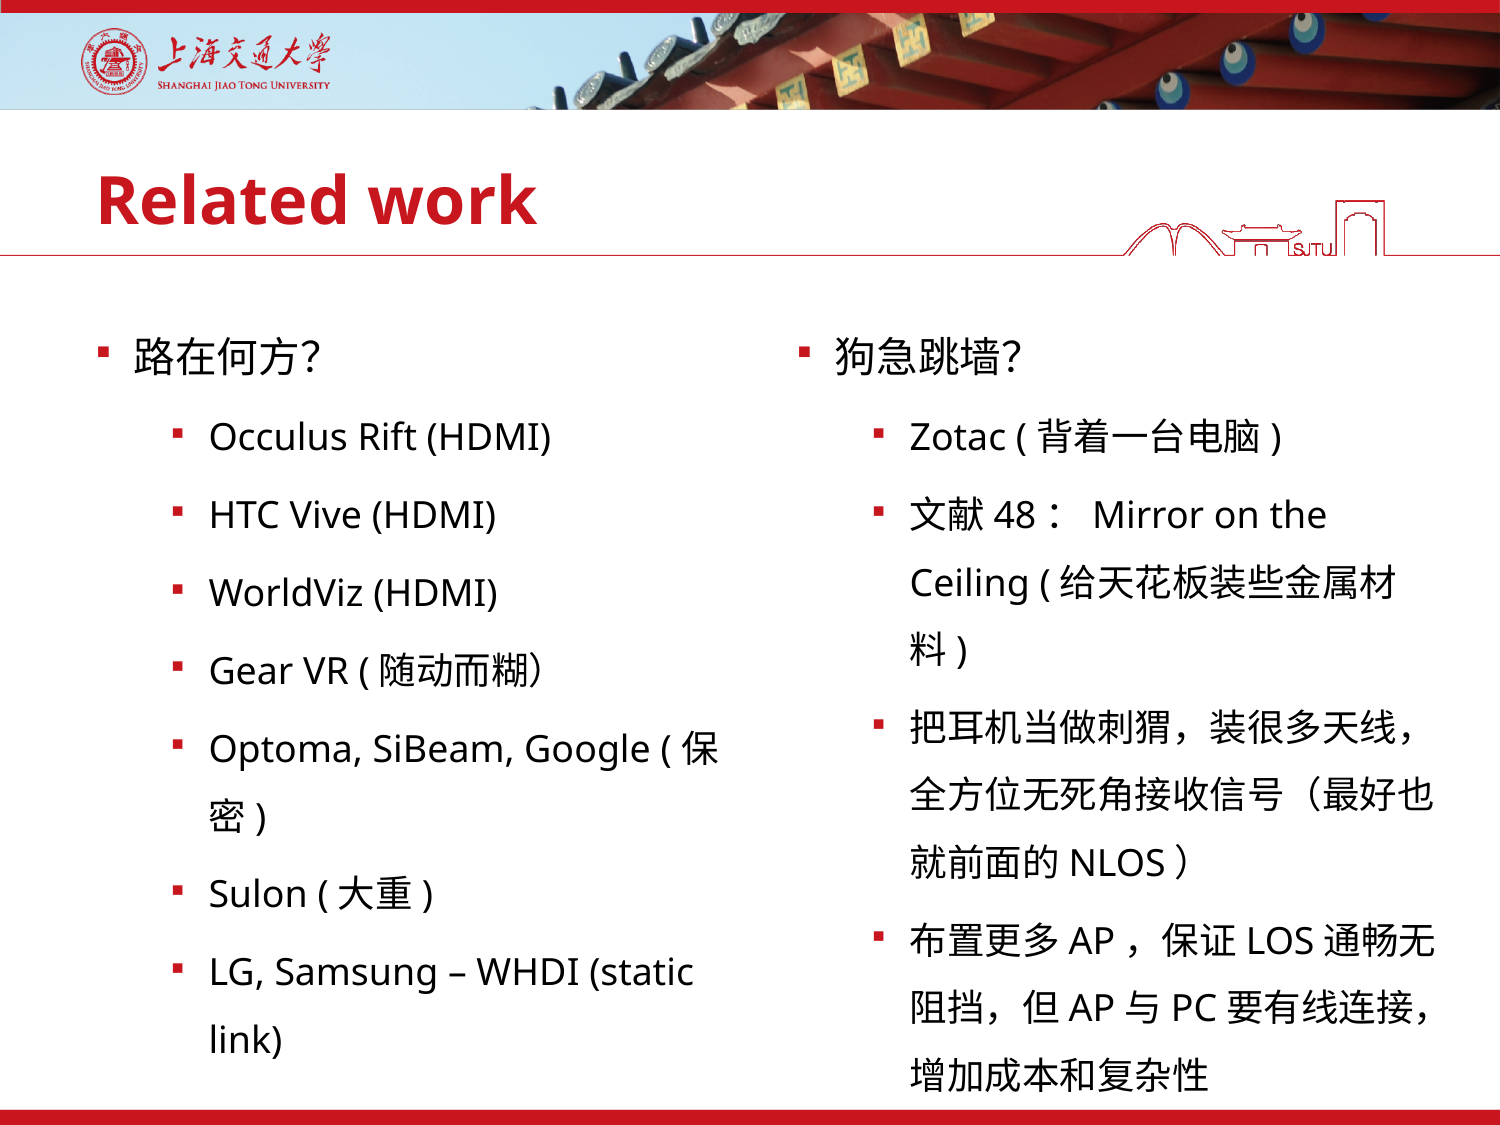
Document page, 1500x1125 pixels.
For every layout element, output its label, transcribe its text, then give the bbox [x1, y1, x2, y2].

text_box 狗急跳墙？ Zotac (背着一台电脑) 文献48：Mirror on the Ceiling (给天花板装些金属材料) 把耳机当做刺猬，装很多天线，全方位无死角接收信号（最好也就前面的NLOS） 布置更多AP，保证LOS通畅无阻挡，但AP与PC要有线连接，增加成本和复杂性 [782, 297, 1467, 1111]
title Related work [81, 159, 560, 254]
picture [0, 0, 1500, 110]
list 路在何方？ Occulus Rift (HDMI) HTC Vive (HDMI) WorldViz (HDMI) Gear VR (随动而糊） Optoma, SiBeam, Google (保密) Sulon (大重) LG, Samsung – WHDI (static link) [81, 297, 750, 1084]
picture [0, 200, 1500, 256]
